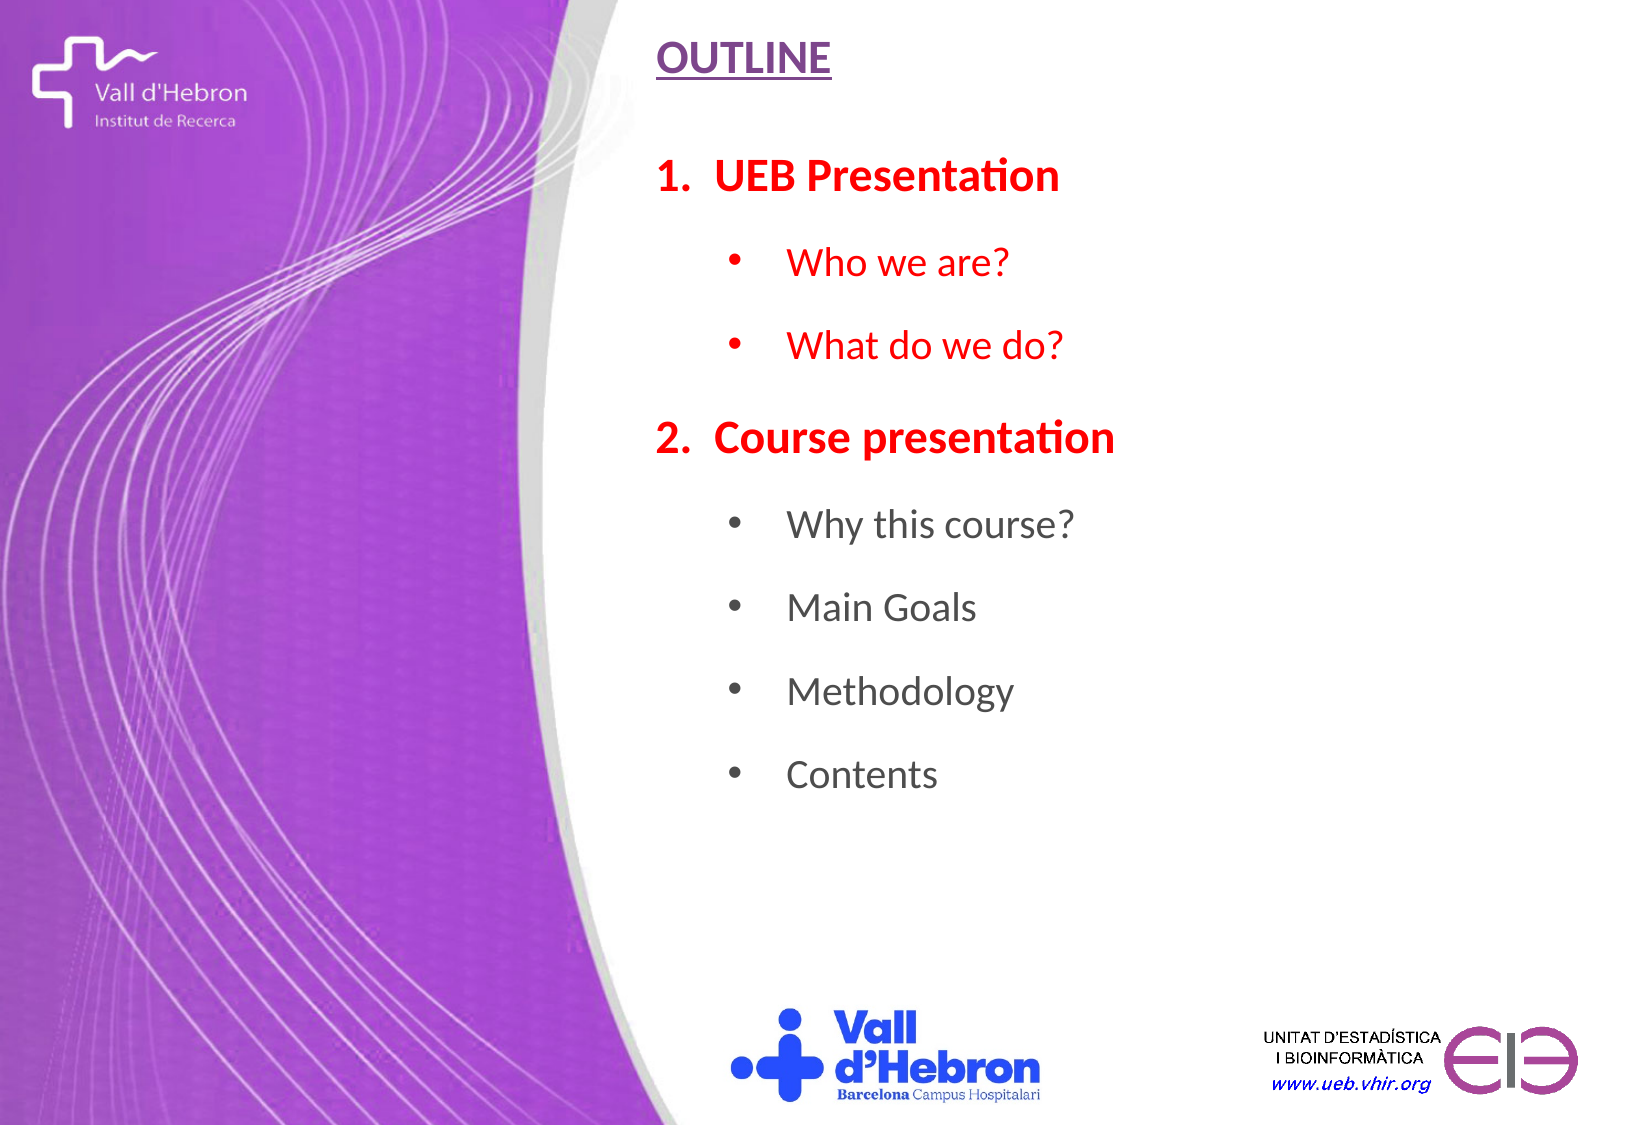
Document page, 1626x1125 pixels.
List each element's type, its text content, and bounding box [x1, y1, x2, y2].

picture [0, 0, 1626, 1125]
text_box OUTLINE [641, 18, 1553, 91]
list UEB Presentation Who we are? What do we do? Course presentation Why this course? Main Goals Methodology Contents [640, 107, 1625, 1084]
